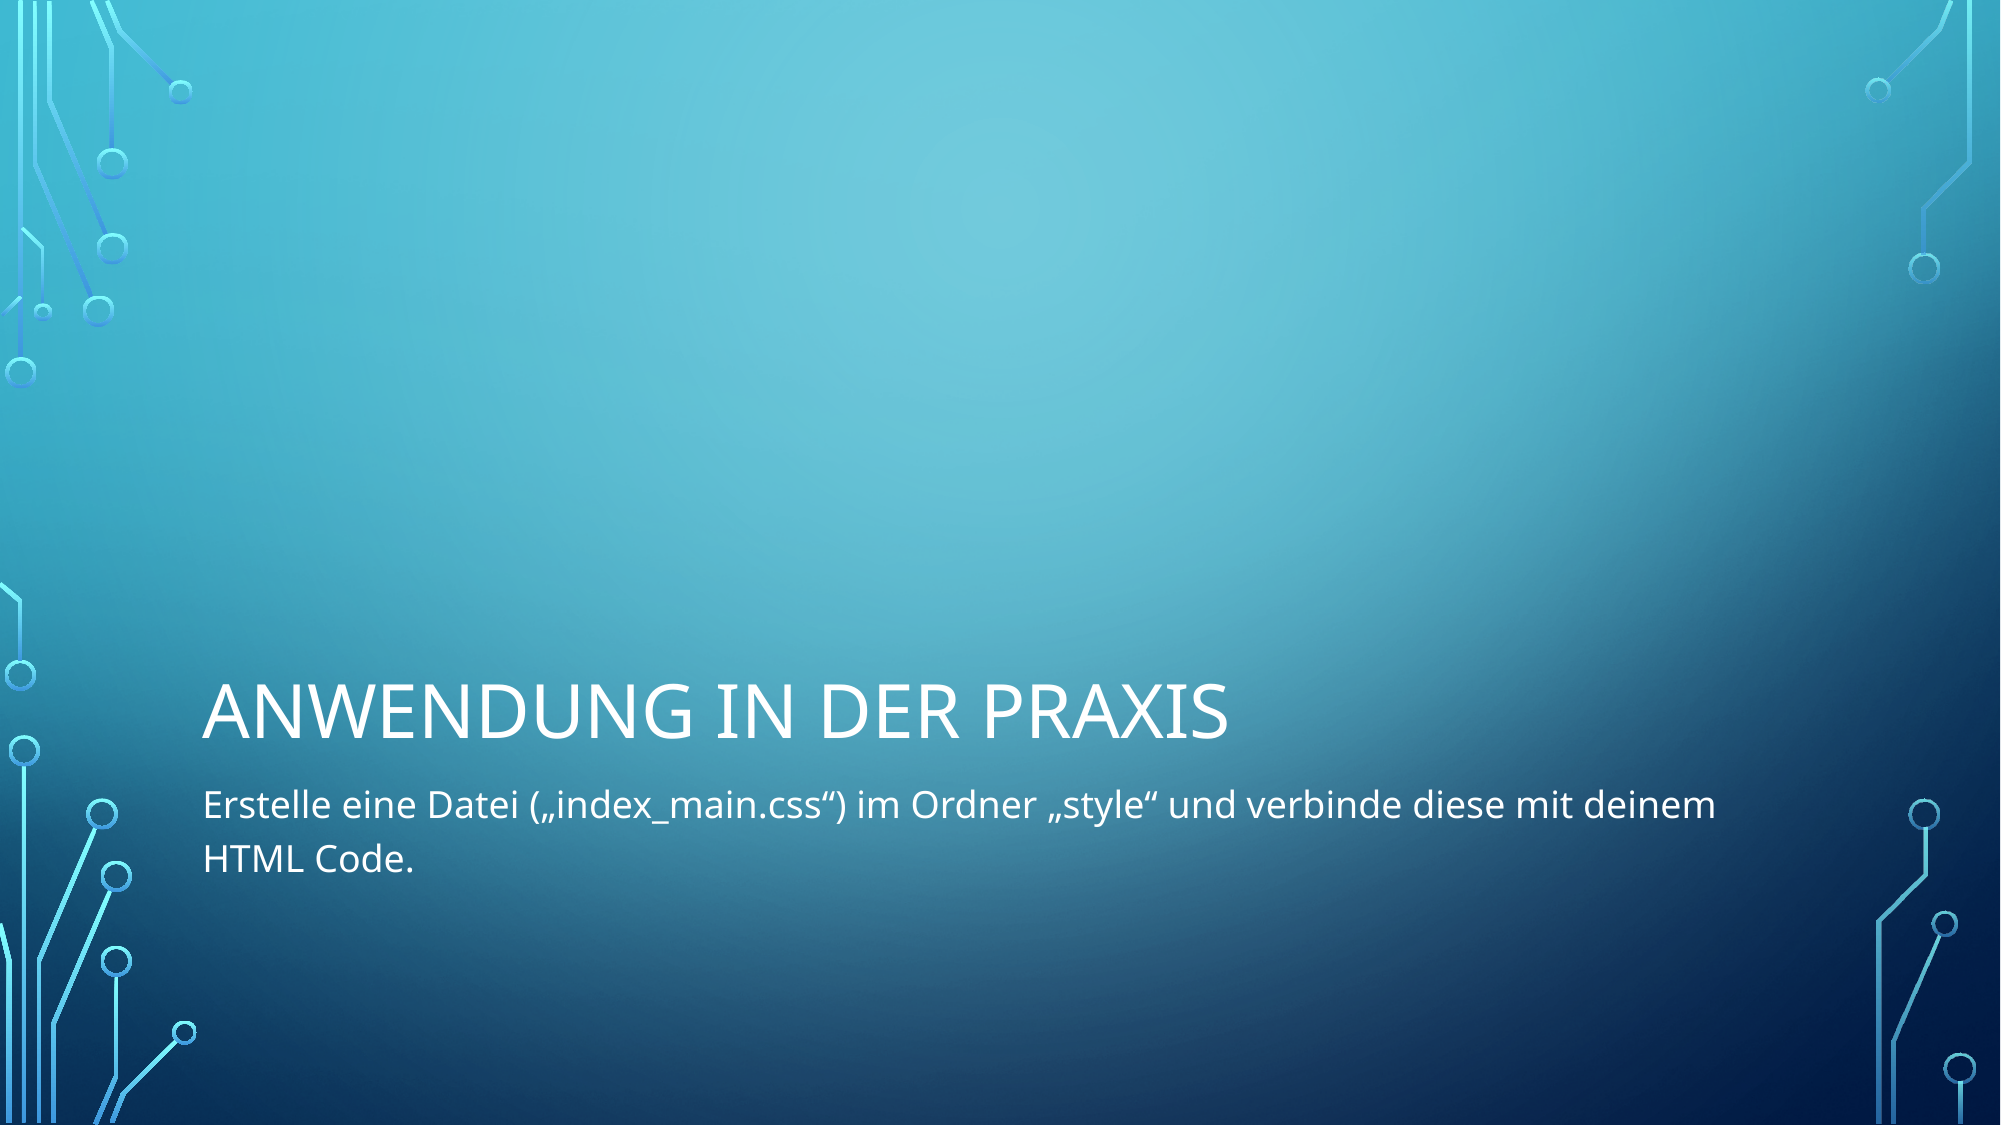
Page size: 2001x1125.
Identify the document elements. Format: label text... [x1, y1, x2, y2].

list Erstelle eine Datei („index_main.css“) im Ordner „style“ und verbinde diese mit deinem HTML Code. [187, 764, 1812, 952]
title Anwendung in der PRaxis [187, 350, 1813, 763]
